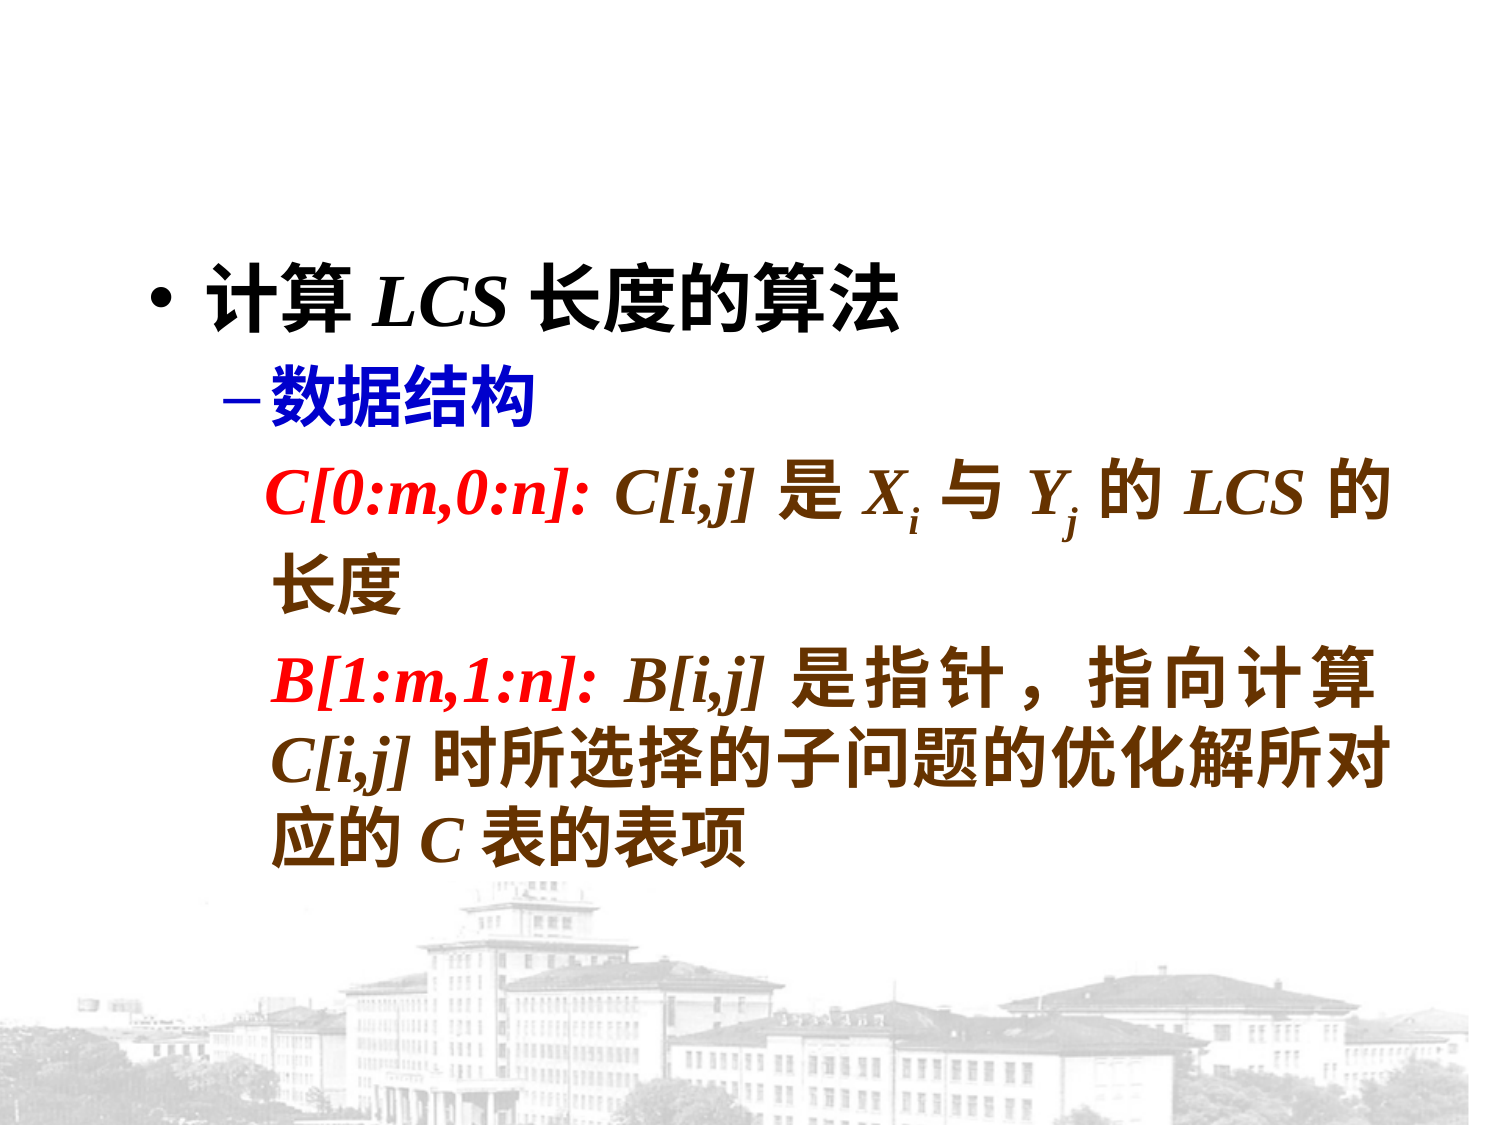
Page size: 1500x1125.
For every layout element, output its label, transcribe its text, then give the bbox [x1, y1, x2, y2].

picture [0, 529, 1500, 1125]
list 计算LCS长度的算法 数据结构 C[0:m,0:n]: C[i,j]是Xi与Yj的LCS的长度 B[1:m,1:n]: B[i,j]是指针，指向计算C[i,j]时所选择的子问题的优化解所对应的C表的表项 [133, 244, 1409, 882]
